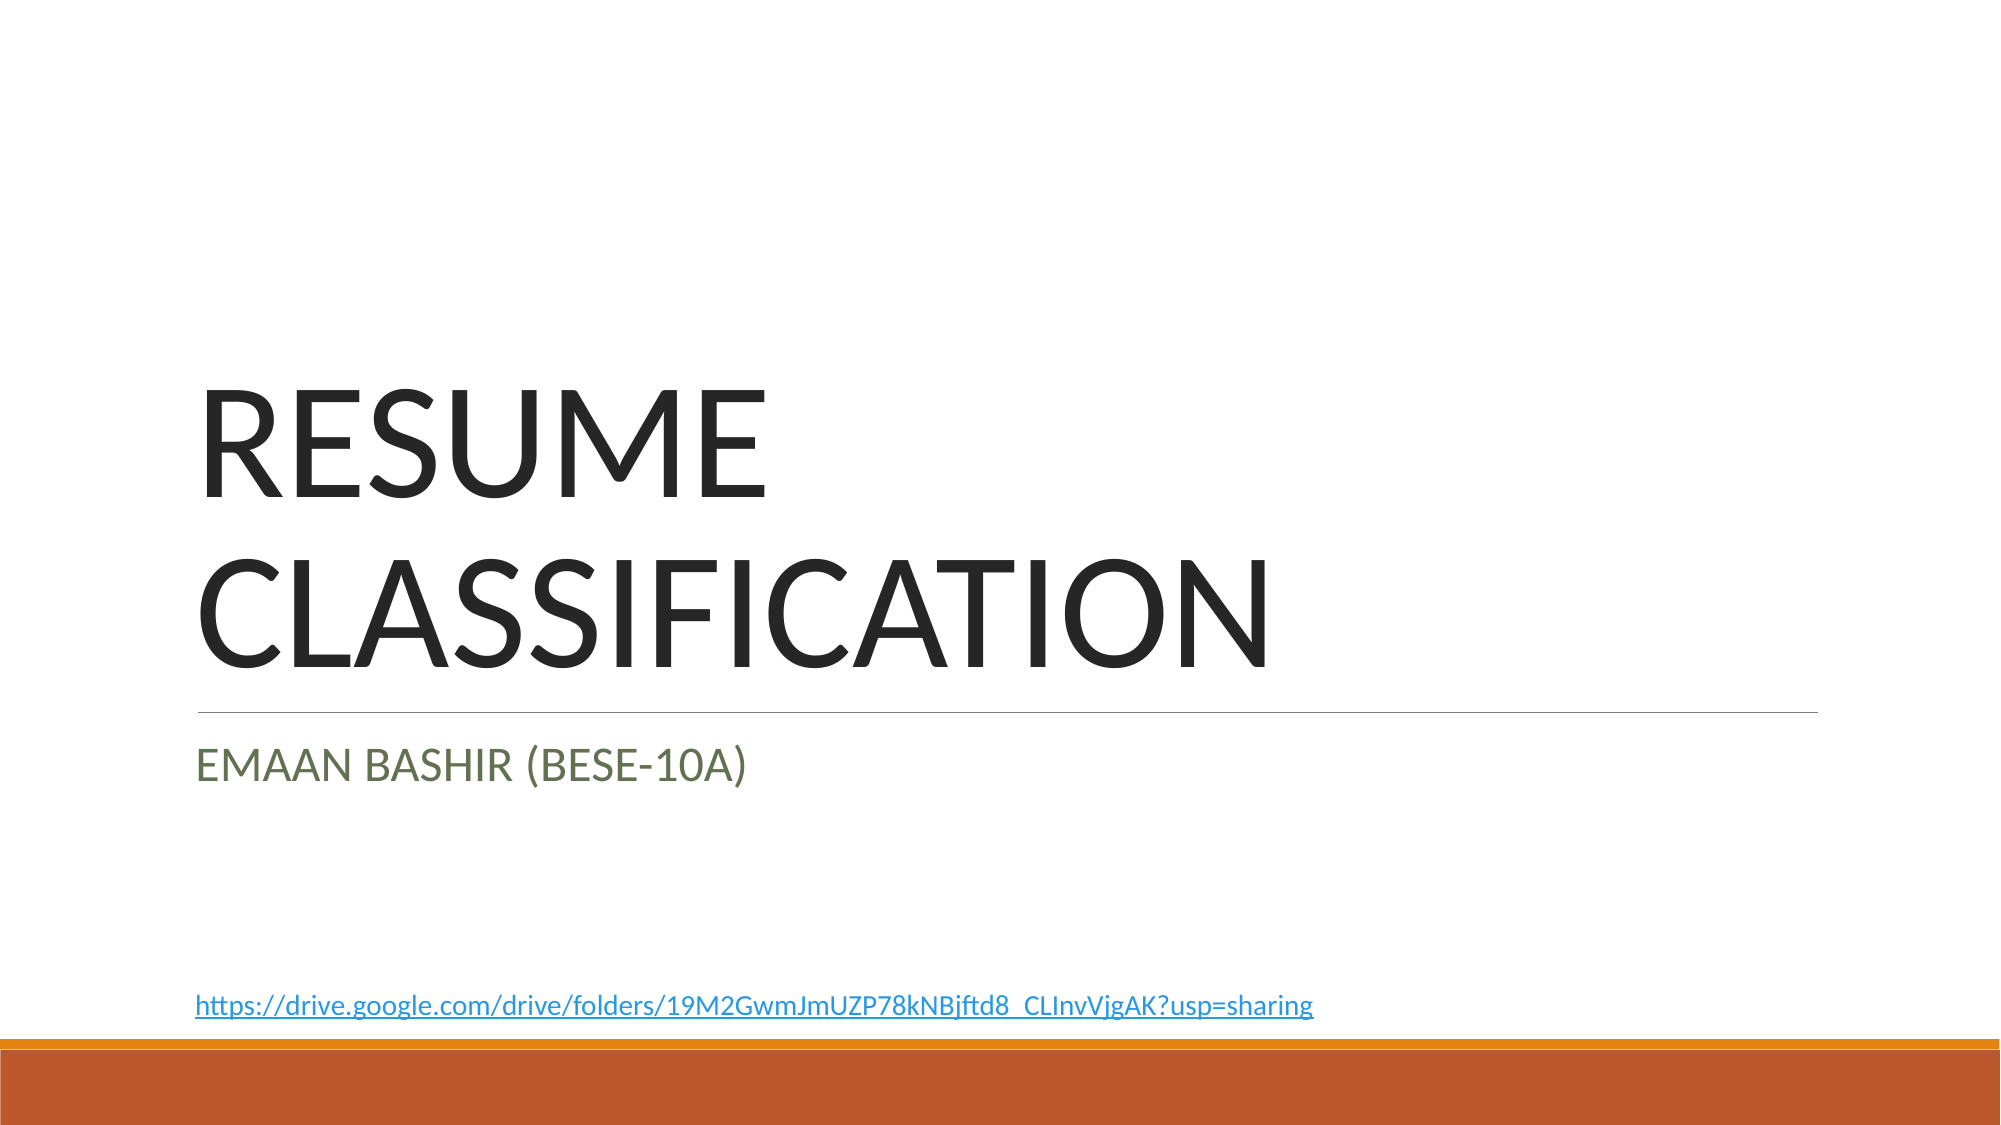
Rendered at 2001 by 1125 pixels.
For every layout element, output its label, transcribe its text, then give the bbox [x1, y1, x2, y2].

title RESUME CLASSIFICATION [180, 124, 1830, 710]
text_box https://drive.google.com/drive/folders/19M2GwmJmUZP78kNBjftd8_CLInvVjgAK?usp=sharing [179, 978, 1812, 1109]
subtitle EMAAN BASHIR (BESE-10A) [180, 730, 1831, 919]
